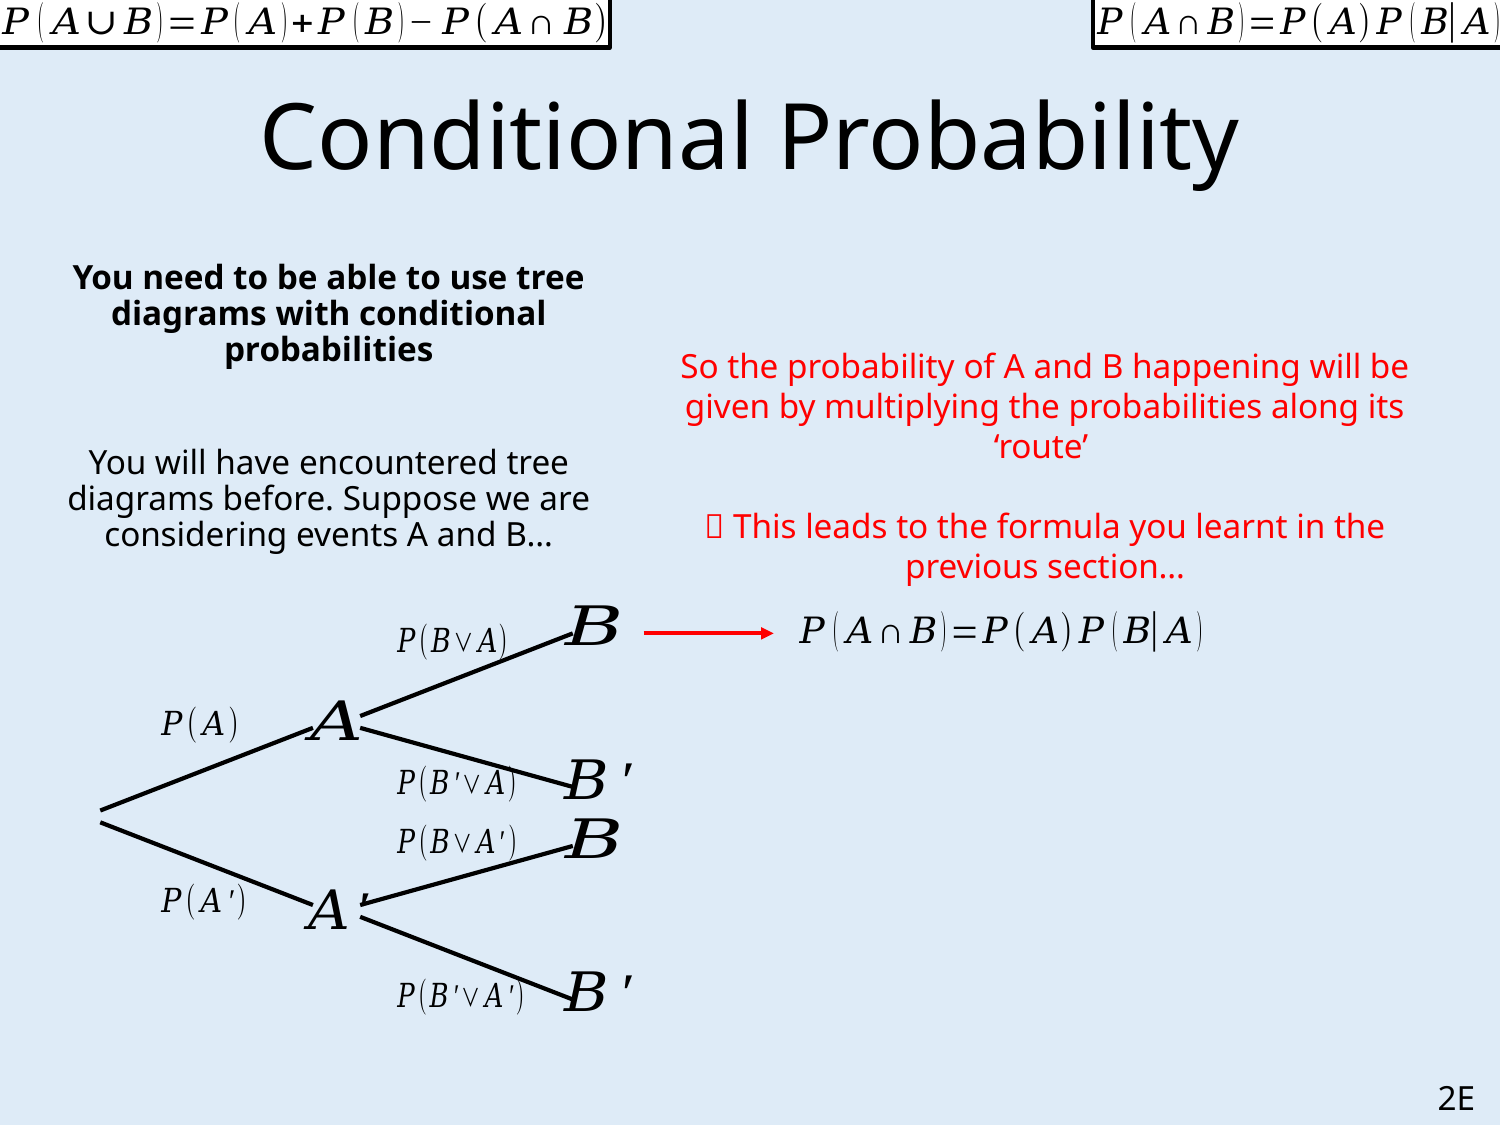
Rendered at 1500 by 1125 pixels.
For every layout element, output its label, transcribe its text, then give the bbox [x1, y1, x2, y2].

text_box 2E [1412, 1074, 1500, 1125]
title Conditional Probability [103, 30, 1397, 249]
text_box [100, 727, 313, 811]
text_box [360, 845, 573, 905]
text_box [360, 916, 573, 1000]
text_box So the probability of A and B happening will be given by multiplying the probabilities along its ‘route’  This leads to the formula you learnt in the previous section… [620, 338, 1471, 593]
list You need to be able to use tree diagrams with conditional probabilities You will have encountered tree diagrams before. Suppose we are considering events A and B… [37, 253, 621, 1014]
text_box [360, 727, 573, 787]
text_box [360, 633, 573, 716]
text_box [100, 822, 313, 905]
